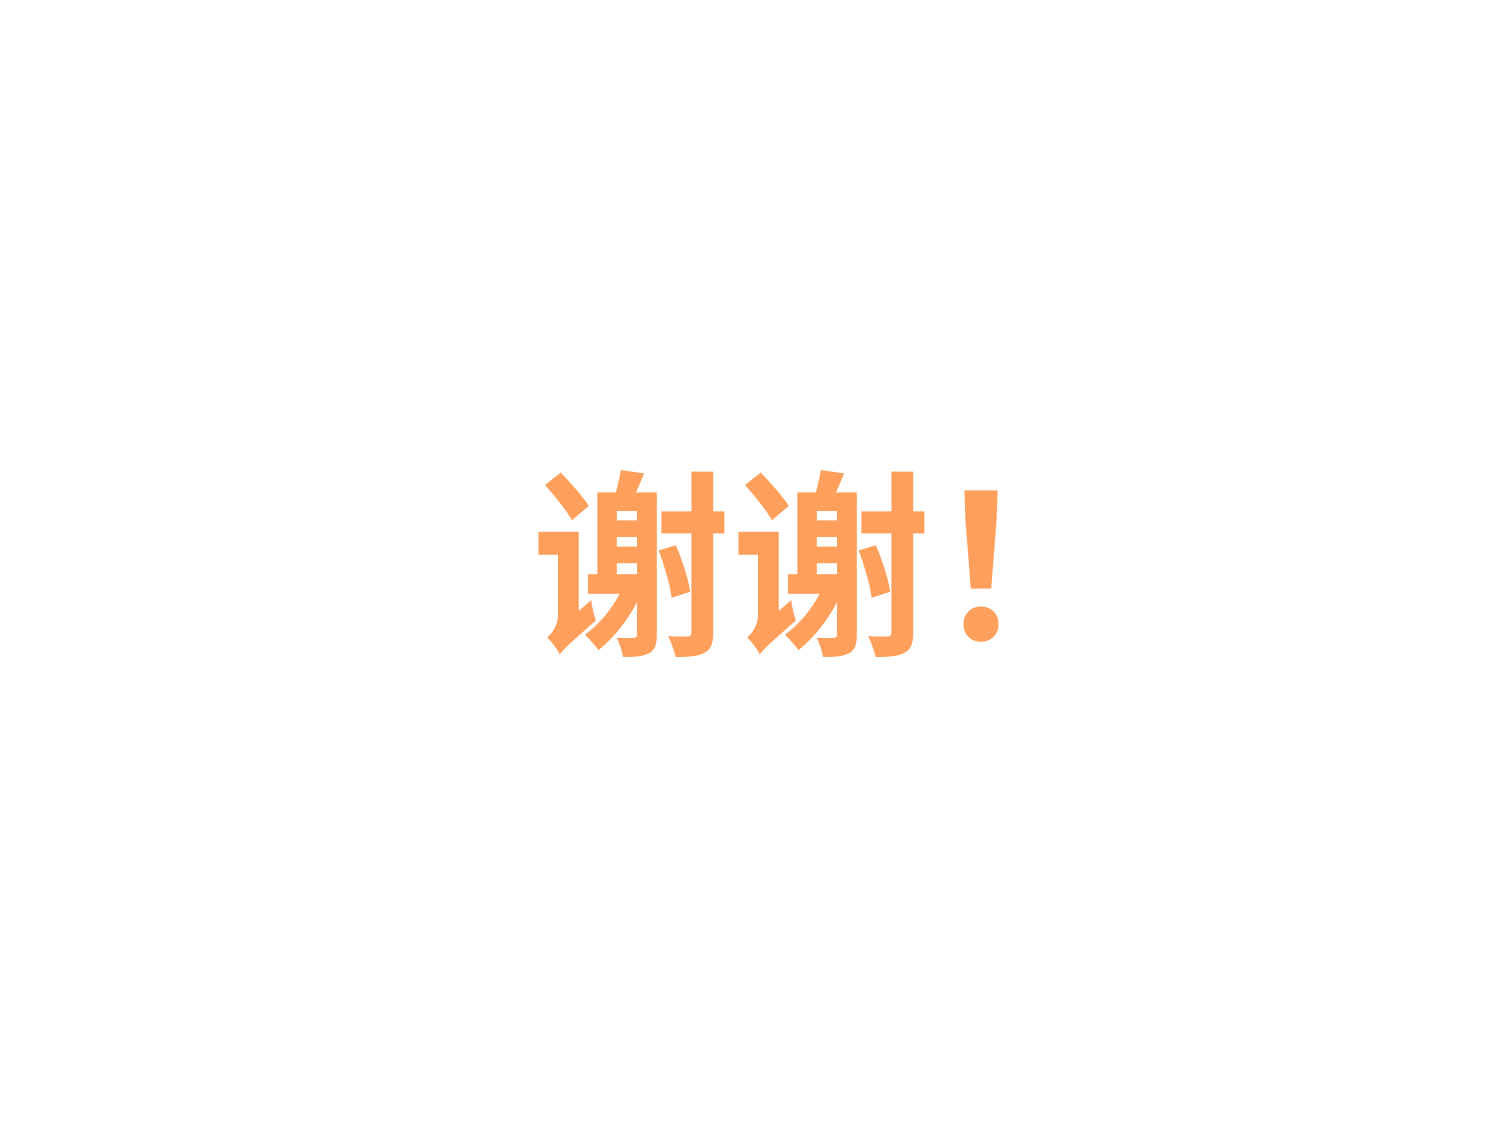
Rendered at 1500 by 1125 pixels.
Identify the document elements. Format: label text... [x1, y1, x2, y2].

text_box 谢谢！ [480, 433, 1184, 689]
